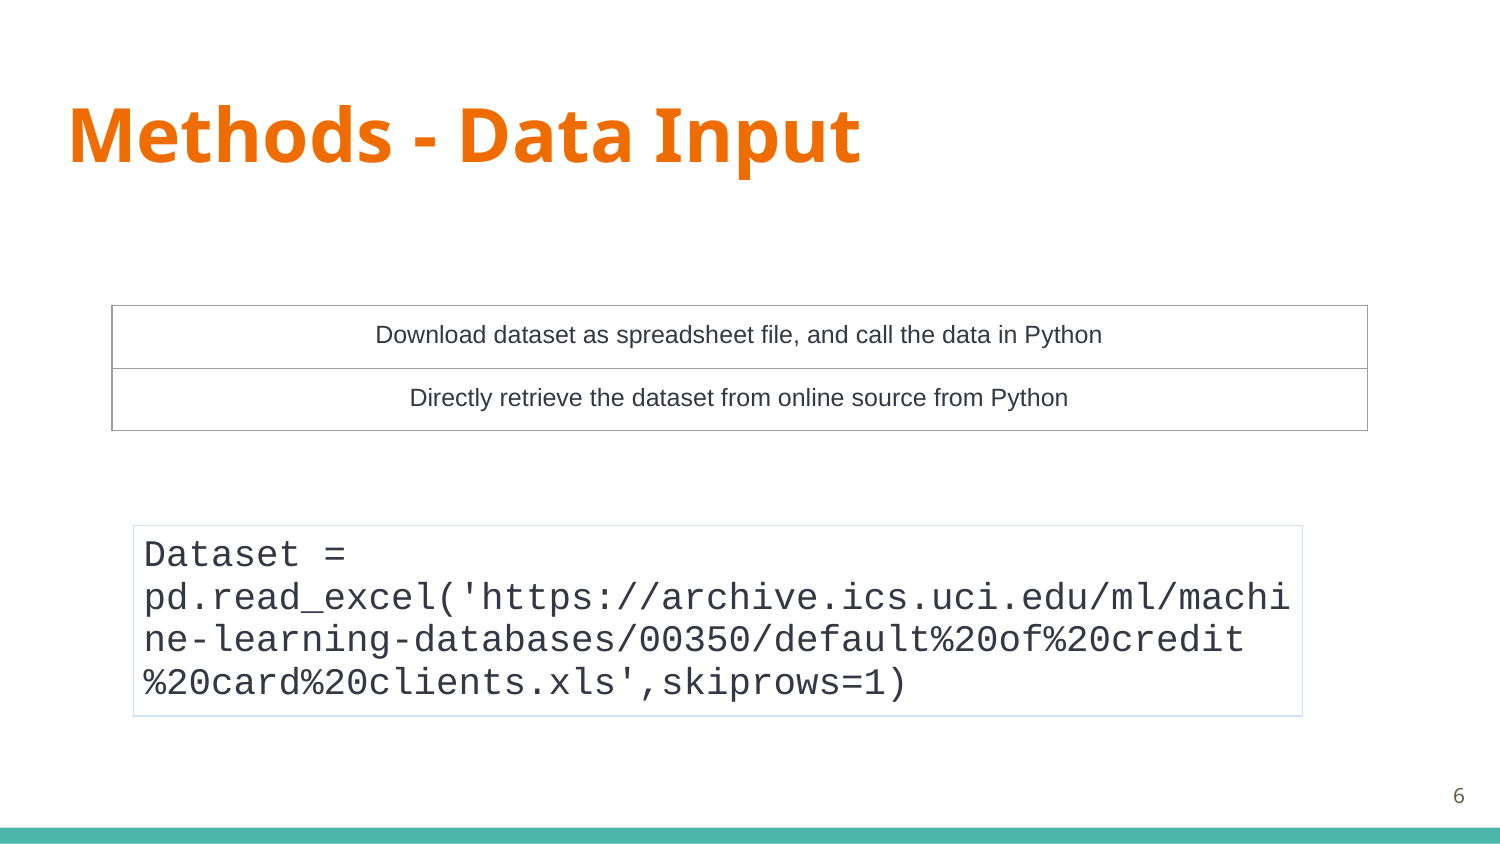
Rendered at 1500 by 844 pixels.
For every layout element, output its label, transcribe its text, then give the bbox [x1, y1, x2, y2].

title Methods - Data Input [51, 72, 1449, 189]
table_header Dataset = pd.read_excel('https://archive.ics.uci.edu/ml/machine-learning-databases/00350/default%20of%20credit%20card%20clients.xls',skiprows=1) [134, 526, 1302, 715]
slide_number 6 [1389, 764, 1480, 830]
table_header Download dataset as spreadsheet file, and call the data in Python [113, 306, 1367, 368]
table_cell Directly retrieve the dataset from online source from Python [113, 369, 1367, 430]
